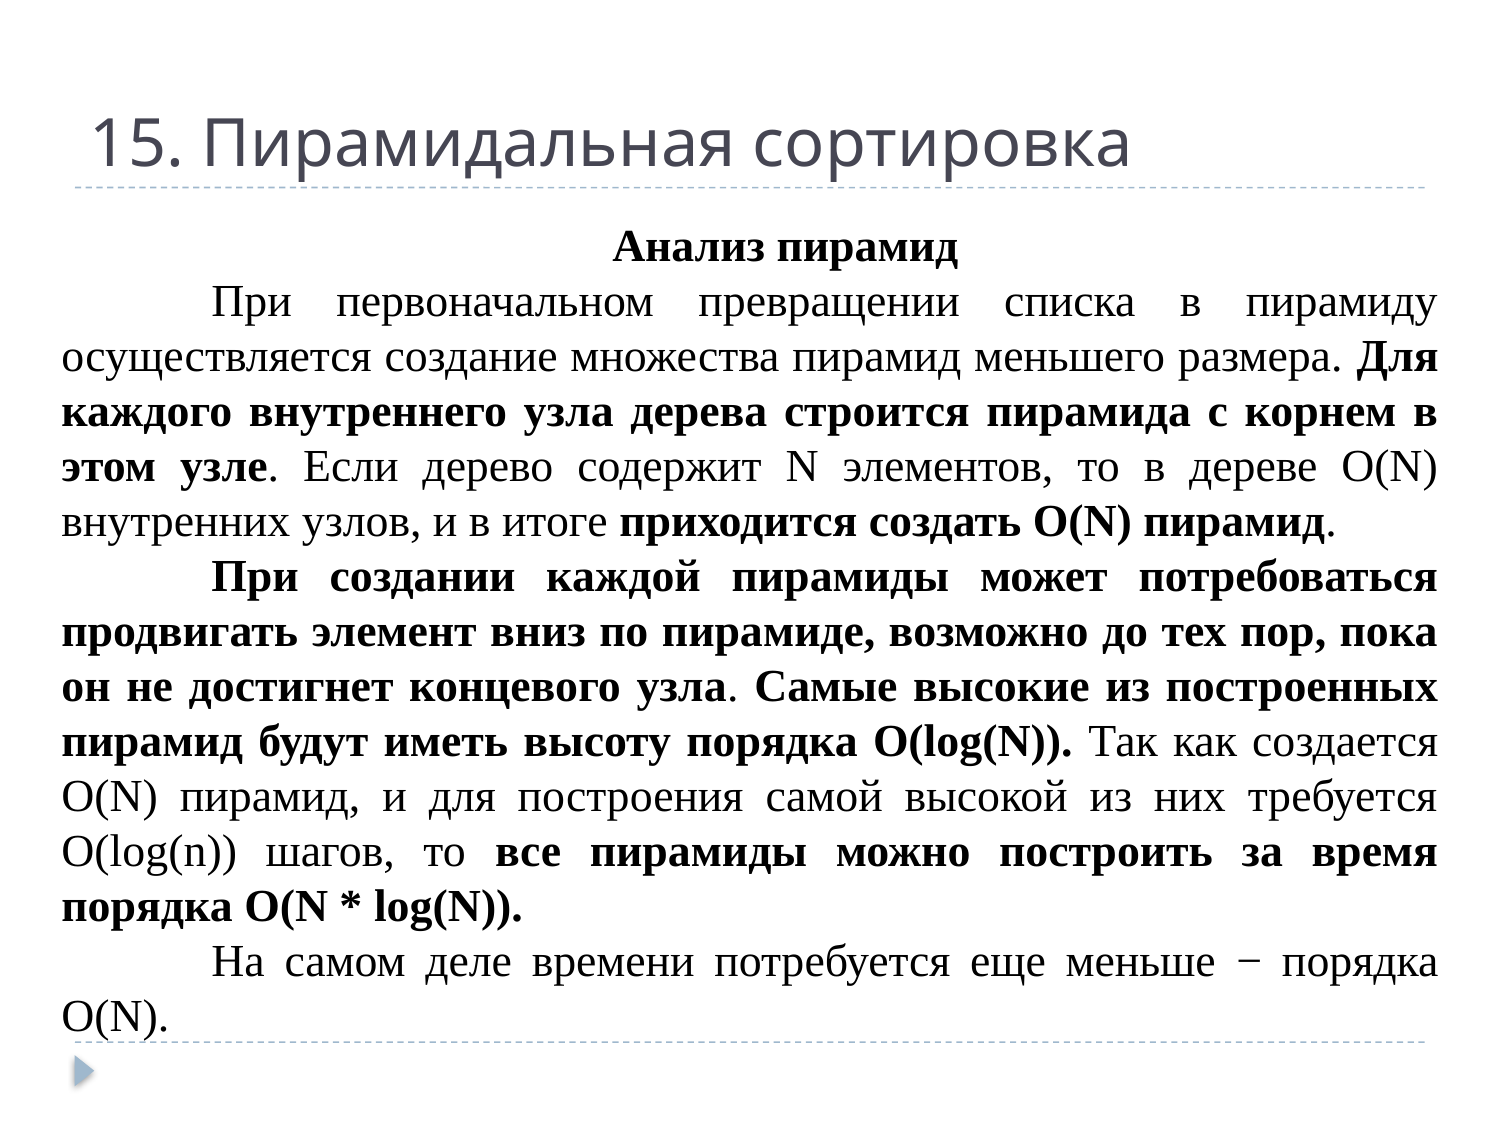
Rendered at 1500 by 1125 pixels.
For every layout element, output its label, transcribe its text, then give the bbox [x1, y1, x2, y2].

text_box Анализ пирамид При первоначальном превращении списка в пирамиду осуществляется создание множества пирамид меньшего размера. Для каждого внутреннего узла дерева строится пирамида с корнем в этом узле. Если дерево содержит N элементов, то в дереве O(N) внутренних узлов, и в итоге приходится создать O(N) пирамид. При создании каждой пирамиды может потребоваться продвигать элемент вниз по пирамиде, возможно до тех пор, пока он не достигнет концевого узла. Самые высокие из построенных пирамид будут иметь высоту порядка O(log(N)). Так как создается O(N) пирамид, и для построения самой высокой из них требуется O(log(n)) шагов, то все пирамиды можно построить за время порядка O(N * log(N)). На самом деле времени потребуется еще меньше − порядка O(N). [46, 208, 1454, 1072]
title 15. Пирамидальная сортировка [75, 24, 1425, 188]
